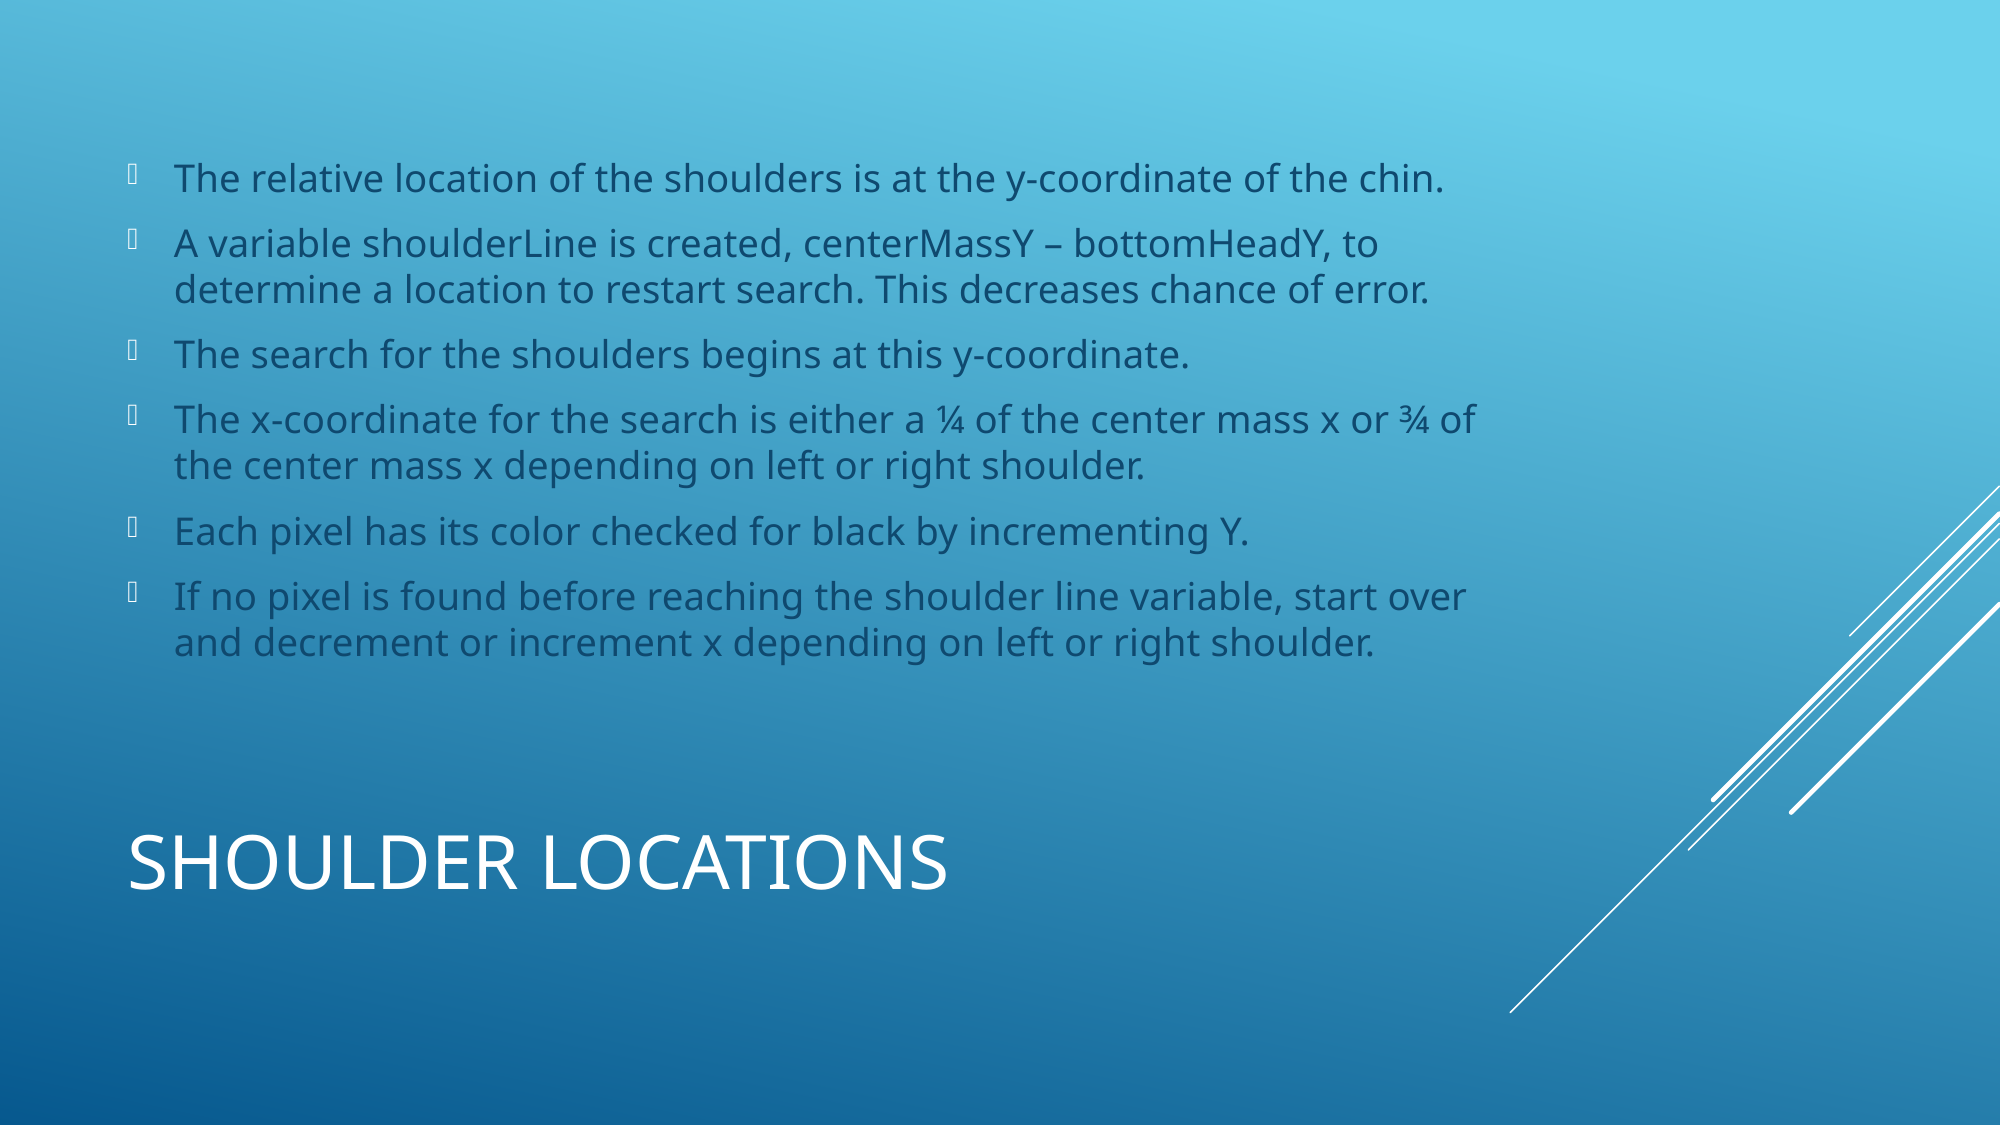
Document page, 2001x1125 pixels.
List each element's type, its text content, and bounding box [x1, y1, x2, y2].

list The relative location of the shoulders is at the y-coordinate of the chin. A variable shoulderLine is created, centerMassY – bottomHeadY, to determine a location to restart search. This decreases chance of error. The search for the shoulders begins at this y-coordinate. The x-coordinate for the search is either a ¼ of the center mass x or ¾ of the center mass x depending on left or right shoulder. Each pixel has its color checked for black by incrementing Y. If no pixel is found before reaching the shoulder line variable, start over and decrement or increment x depending on left or right shoulder. [112, 112, 1513, 706]
title Shoulder Locations [112, 736, 1513, 984]
